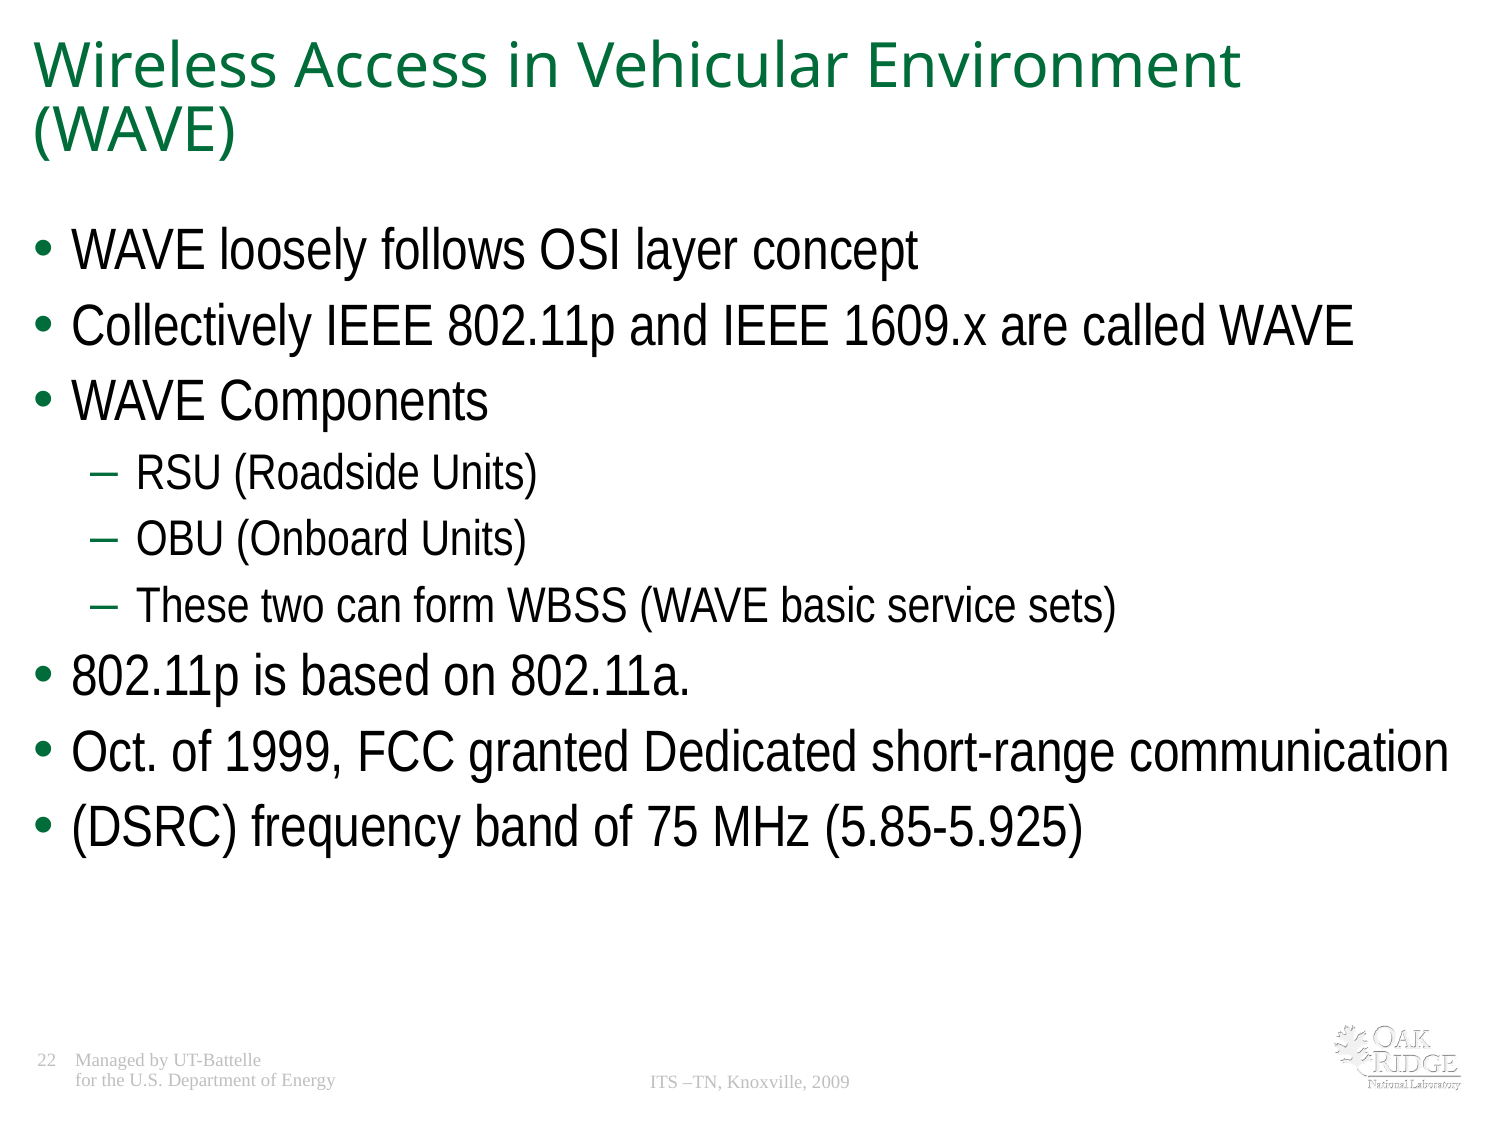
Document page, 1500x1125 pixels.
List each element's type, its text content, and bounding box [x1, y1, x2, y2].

title Wireless Access in Vehicular Environment (WAVE) [17, 28, 1452, 173]
picture [1325, 1019, 1472, 1095]
list WAVE loosely follows OSI layer concept Collectively IEEE 802.11p and IEEE 1609.x are called WAVE WAVE Components RSU (Roadside Units) OBU (Onboard Units) These two can form WBSS (WAVE basic service sets) 802.11p is based on 802.11a. Oct. of 1999, FCC granted Dedicated short-range communication (DSRC) frequency band of 75 MHz (5.85-5.925) [17, 211, 1500, 868]
